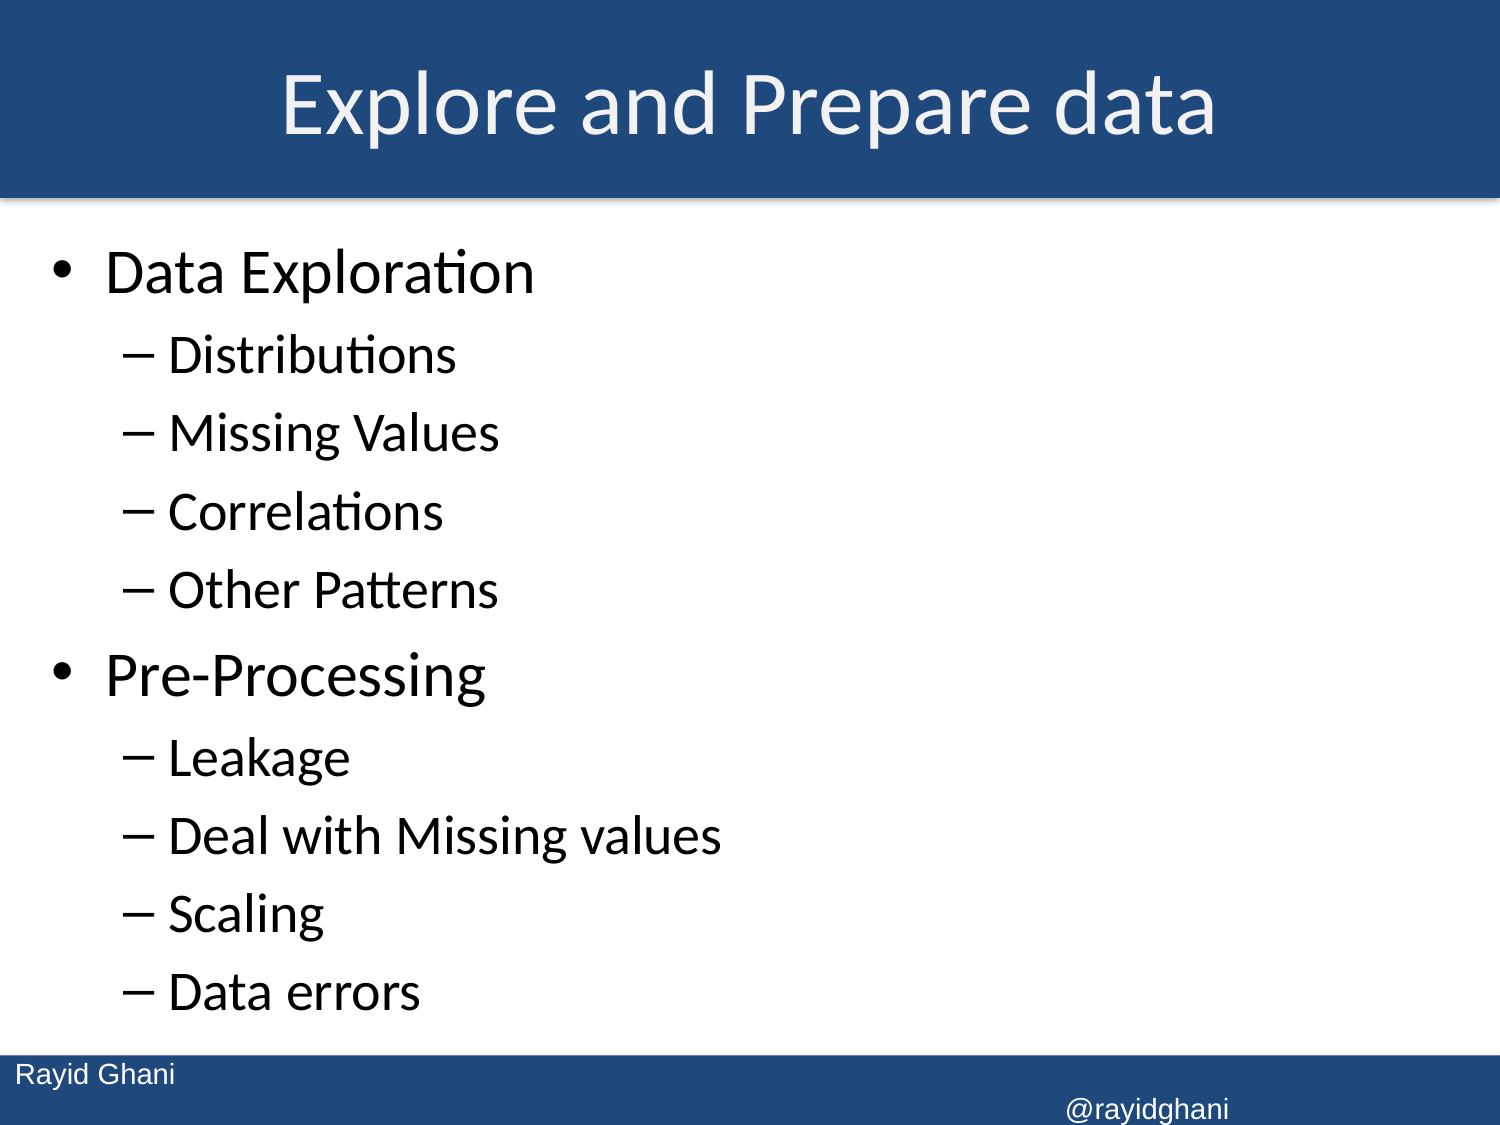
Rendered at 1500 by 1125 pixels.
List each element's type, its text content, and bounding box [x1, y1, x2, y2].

title Explore and Prepare data [0, 3, 1500, 192]
list Data Exploration Distributions Missing Values Correlations Other Patterns Pre-Processing Leakage Deal with Missing values Scaling Data errors [36, 222, 1472, 1035]
